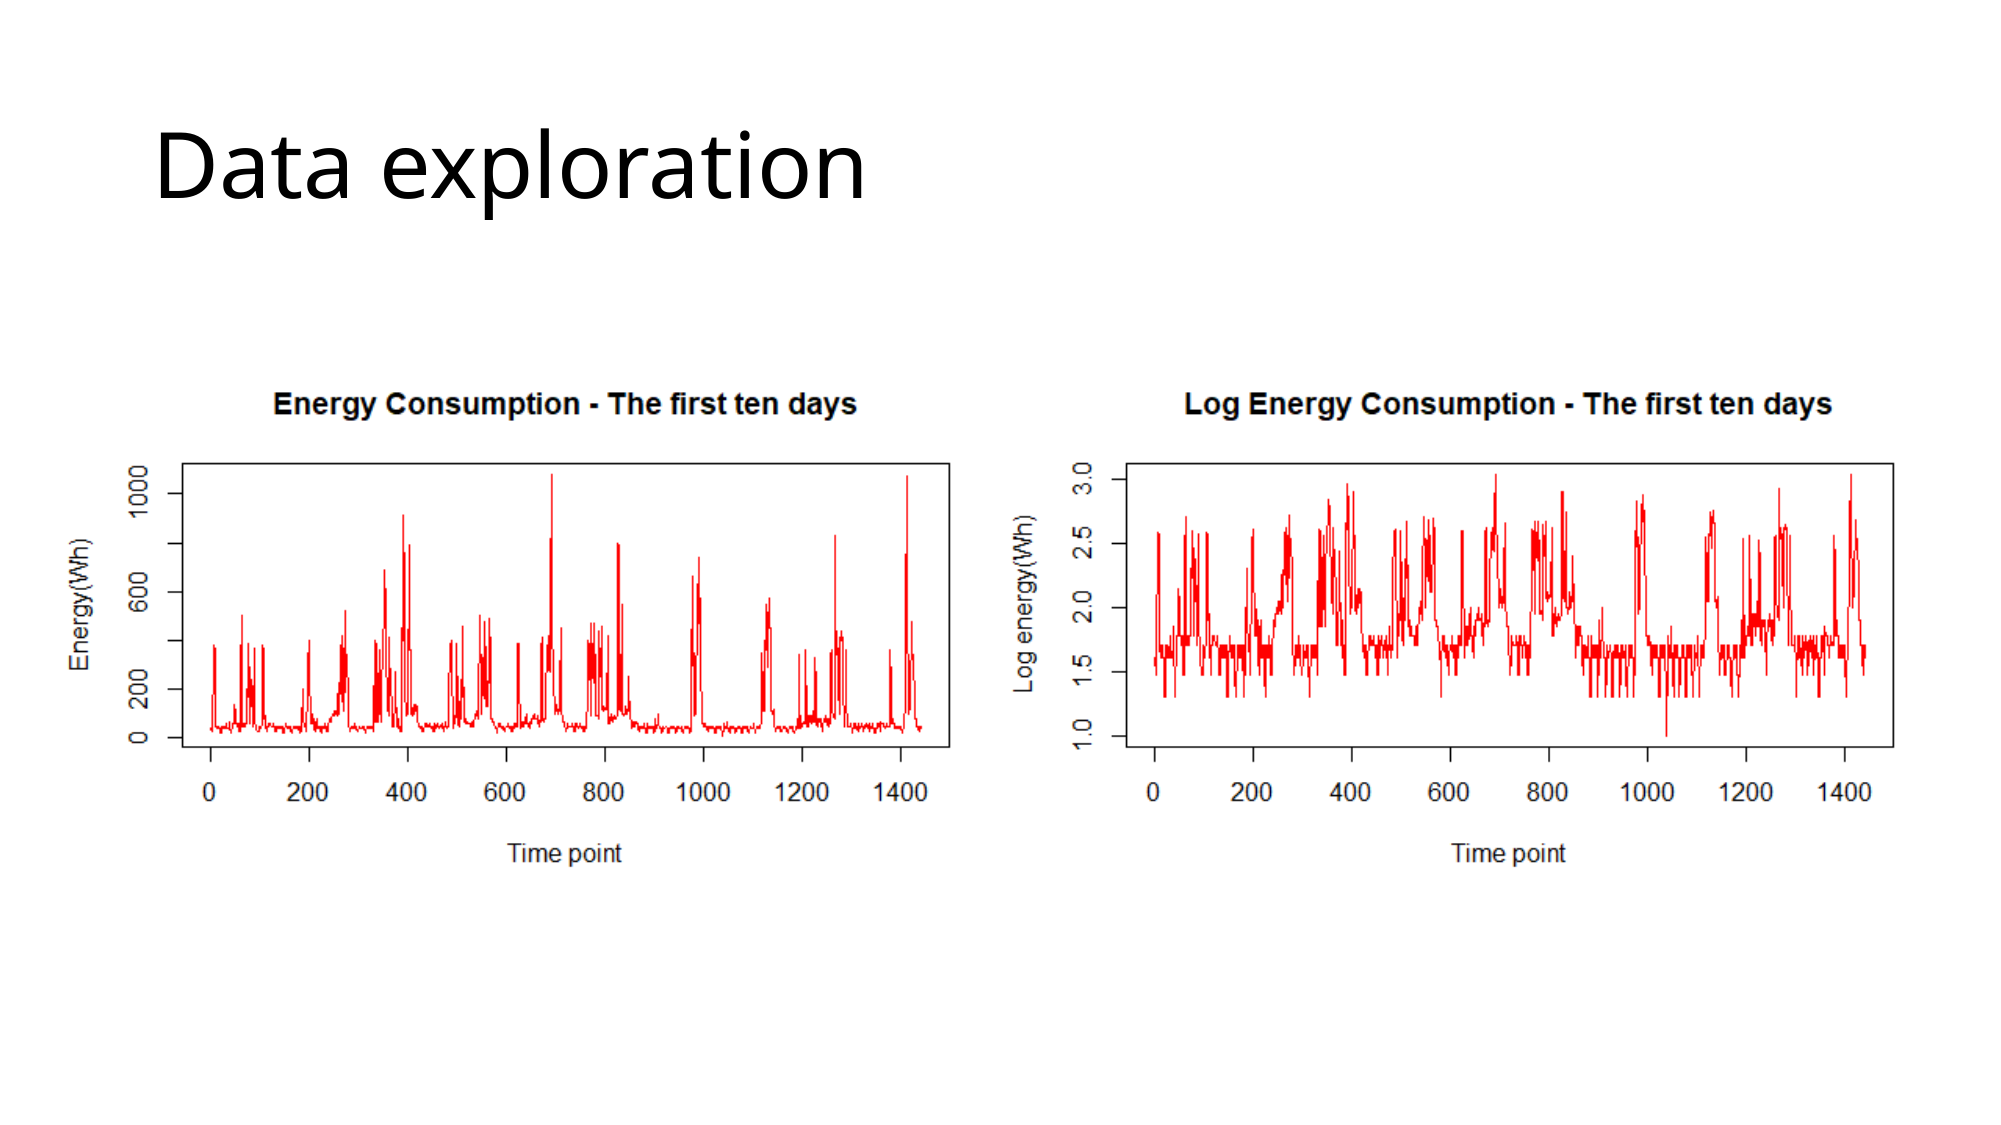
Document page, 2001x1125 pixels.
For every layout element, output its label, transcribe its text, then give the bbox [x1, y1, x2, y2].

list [60, 341, 1004, 900]
picture [1004, 341, 1957, 900]
title Data exploration [137, 59, 1863, 278]
